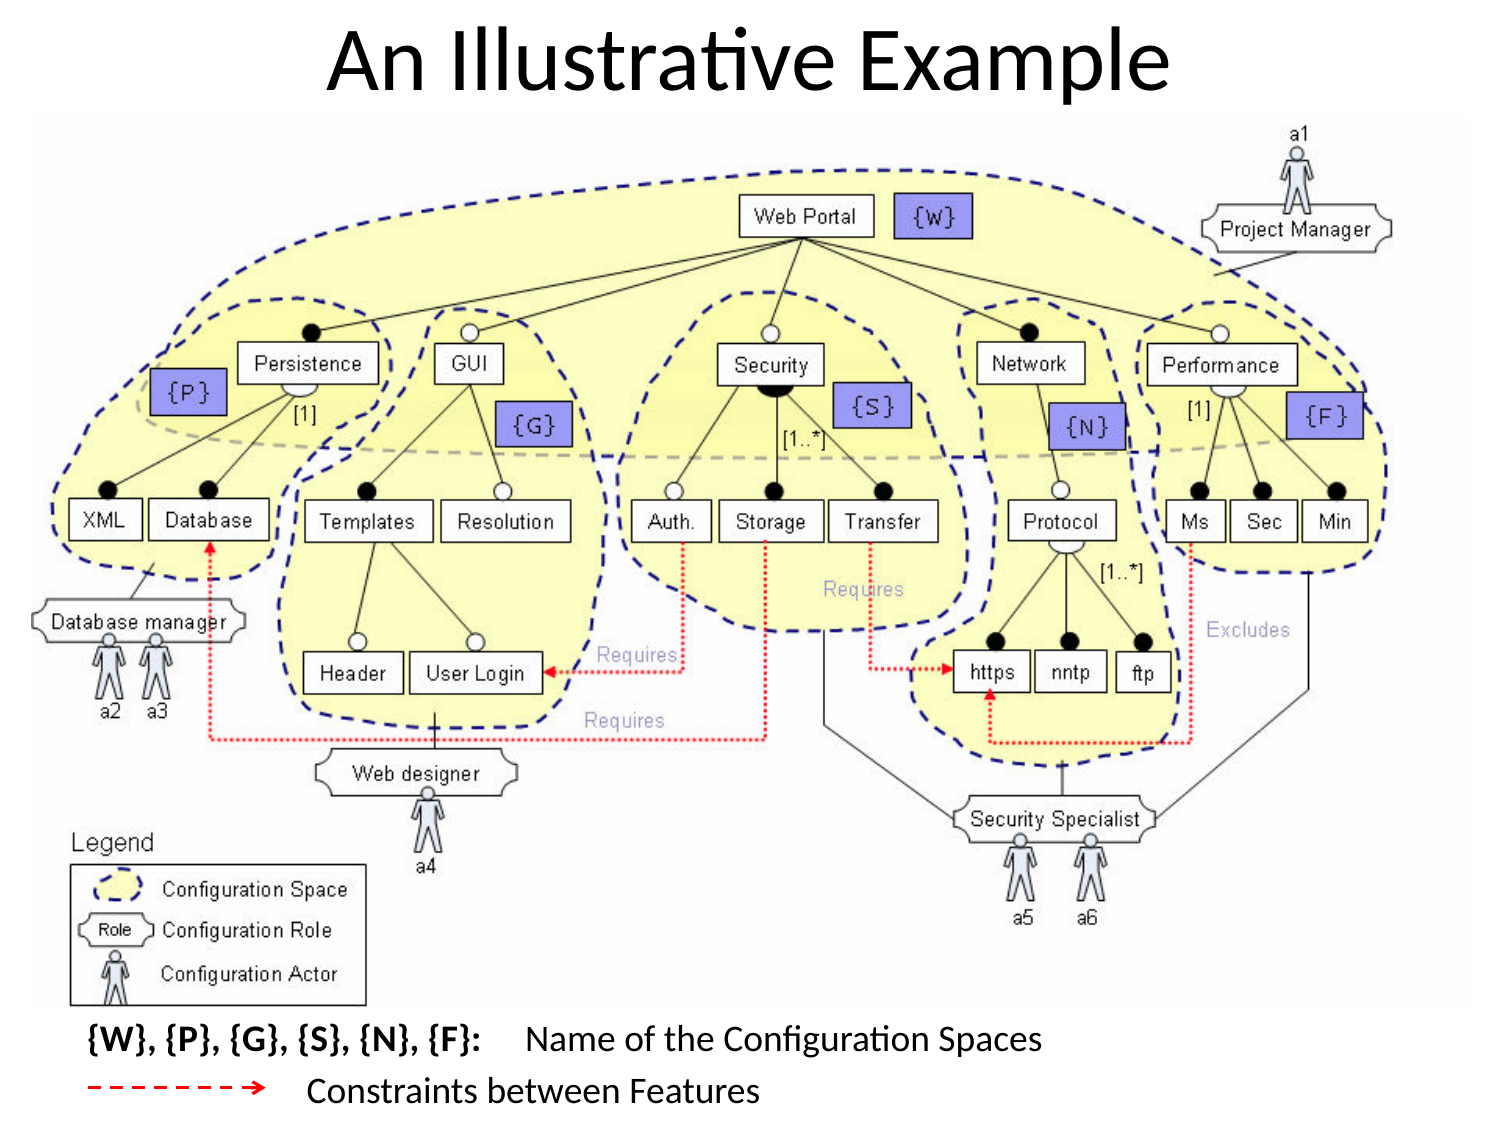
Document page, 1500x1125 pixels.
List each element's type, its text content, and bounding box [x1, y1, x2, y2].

picture [30, 113, 1469, 1008]
title An Illustrative Example [75, 0, 1425, 111]
text_box Constraints between Features [291, 1058, 776, 1119]
text_box {W}, {P}, {G}, {S}, {N}, {F}: Name of the Configuration Spaces [72, 1014, 1059, 1067]
